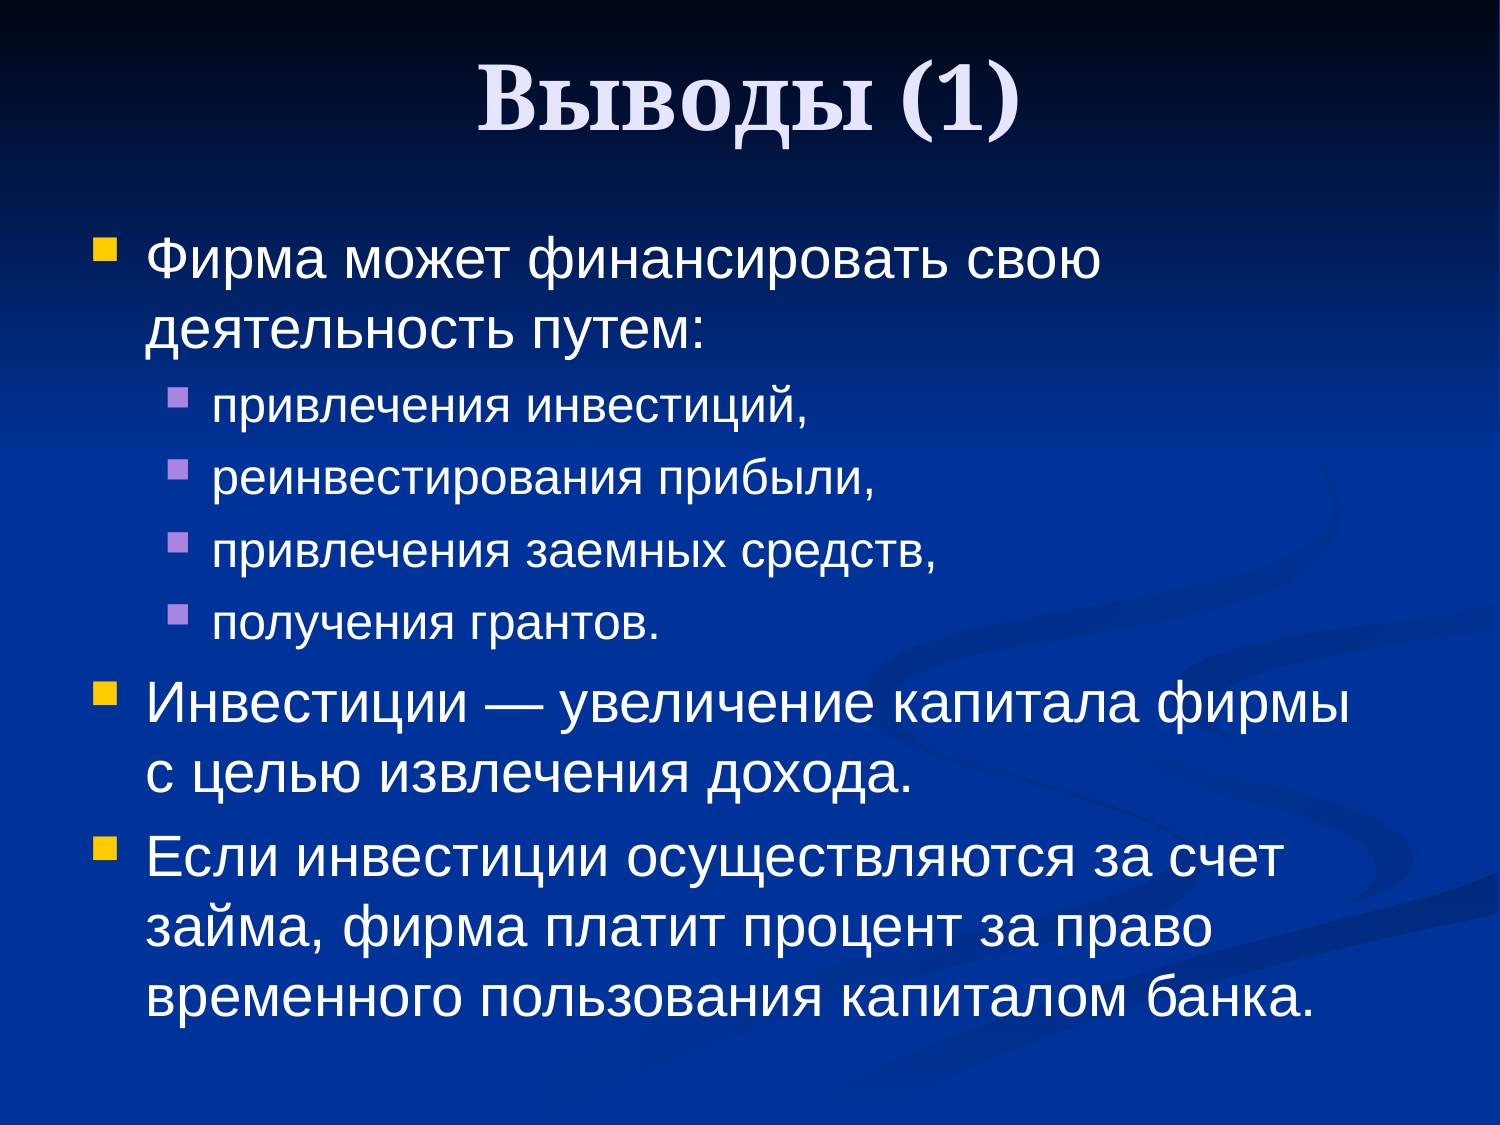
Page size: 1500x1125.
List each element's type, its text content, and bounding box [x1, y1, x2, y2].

text_box Фирма может финансировать свою деятельность путем: привлечения инвестиций, реинвестирования прибыли, привлечения заемных средств, получения грантов. Инвестиции — увеличение капитала фирмы с целью извлечения дохода. Если инвестиции осуществляются за счет займа, фирма платит процент за право временного пользования капиталом банка. [74, 212, 1425, 1050]
text_box Выводы (1) [74, 0, 1425, 188]
